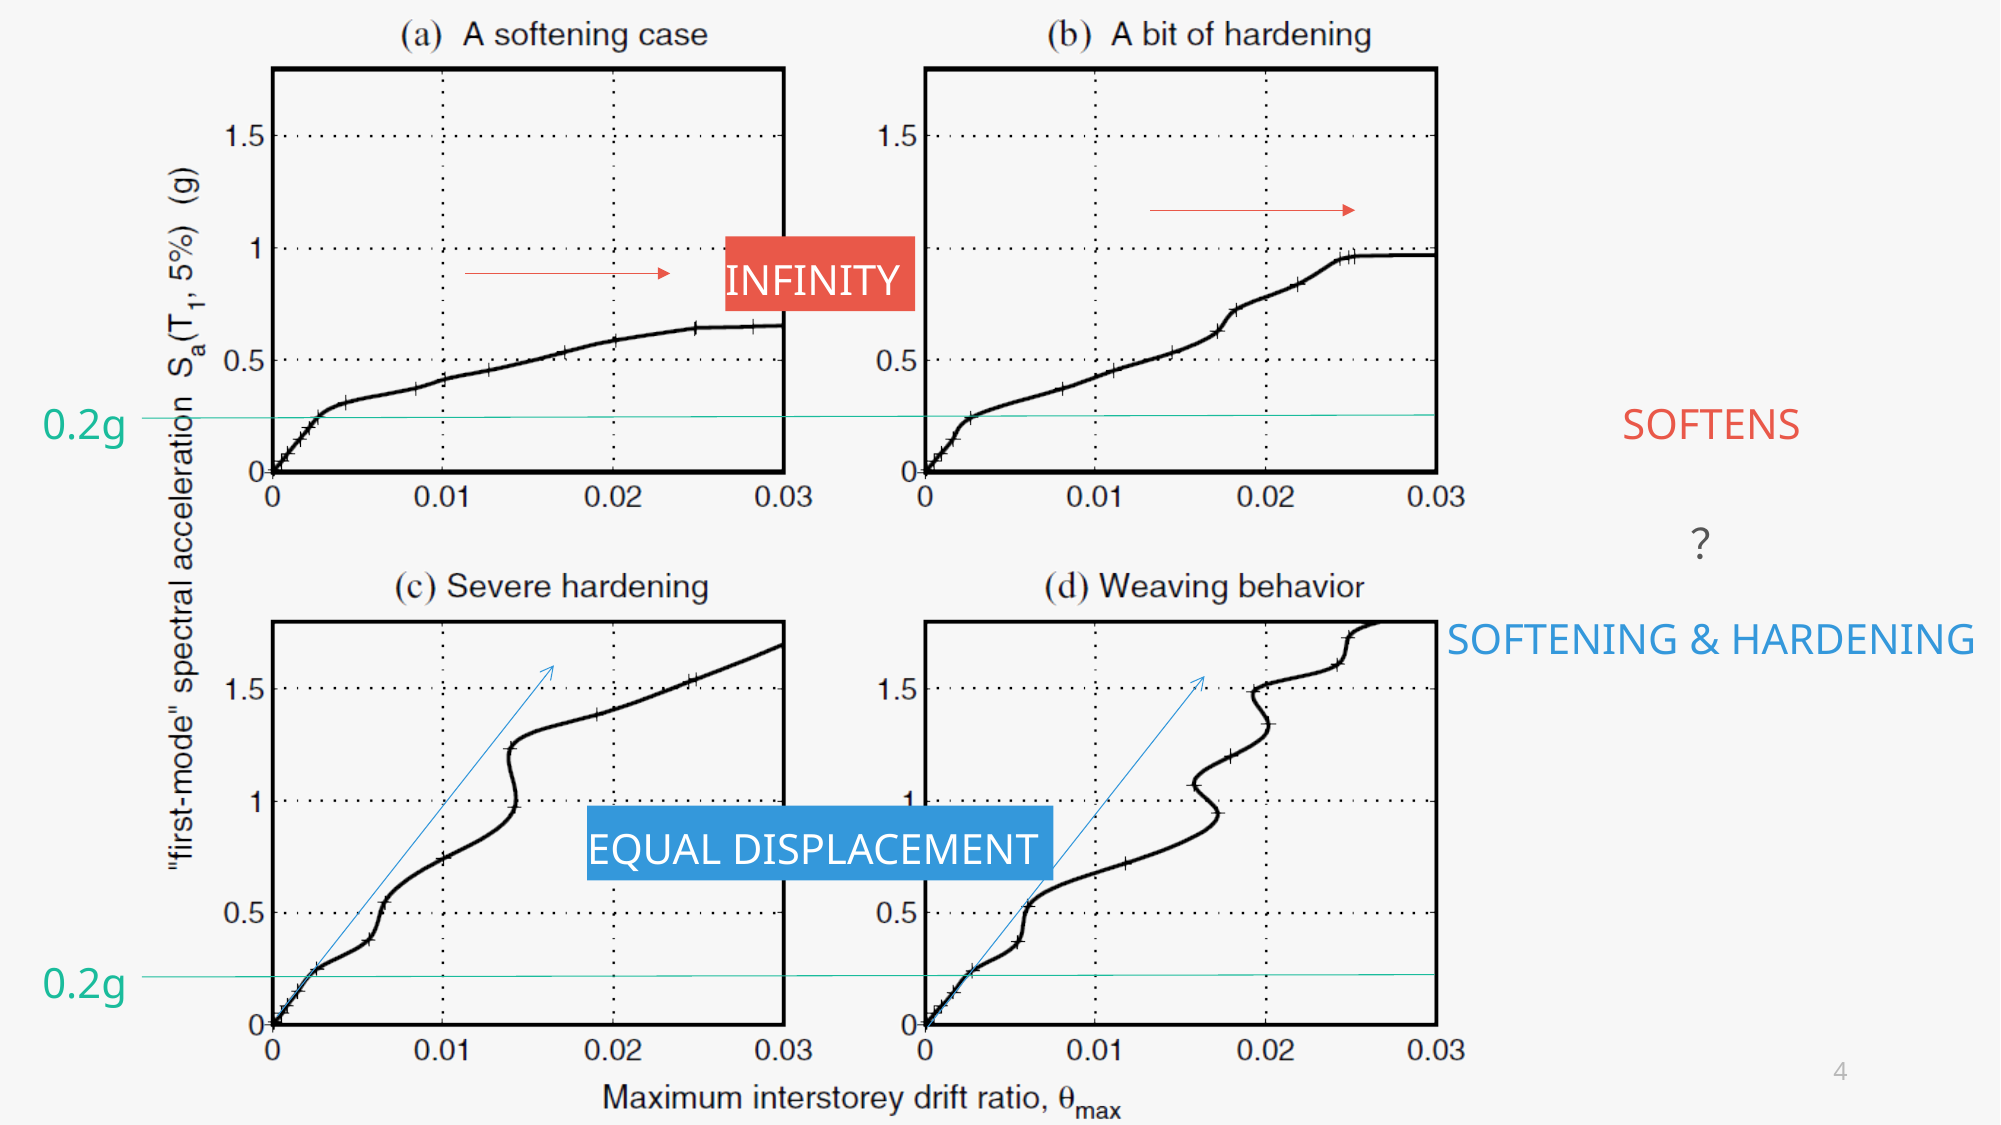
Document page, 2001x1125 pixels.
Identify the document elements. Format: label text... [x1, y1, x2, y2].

text_box SOFTENING & HARDENING [1487, 595, 1992, 670]
text_box ？ [1690, 500, 1748, 575]
text_box 0.2g [42, 380, 142, 456]
slide_number 4 [1487, 1042, 1863, 1103]
text_box SOFTENS [1622, 380, 1816, 456]
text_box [154, 2, 1487, 1125]
text_box 0.2g [42, 939, 142, 1015]
